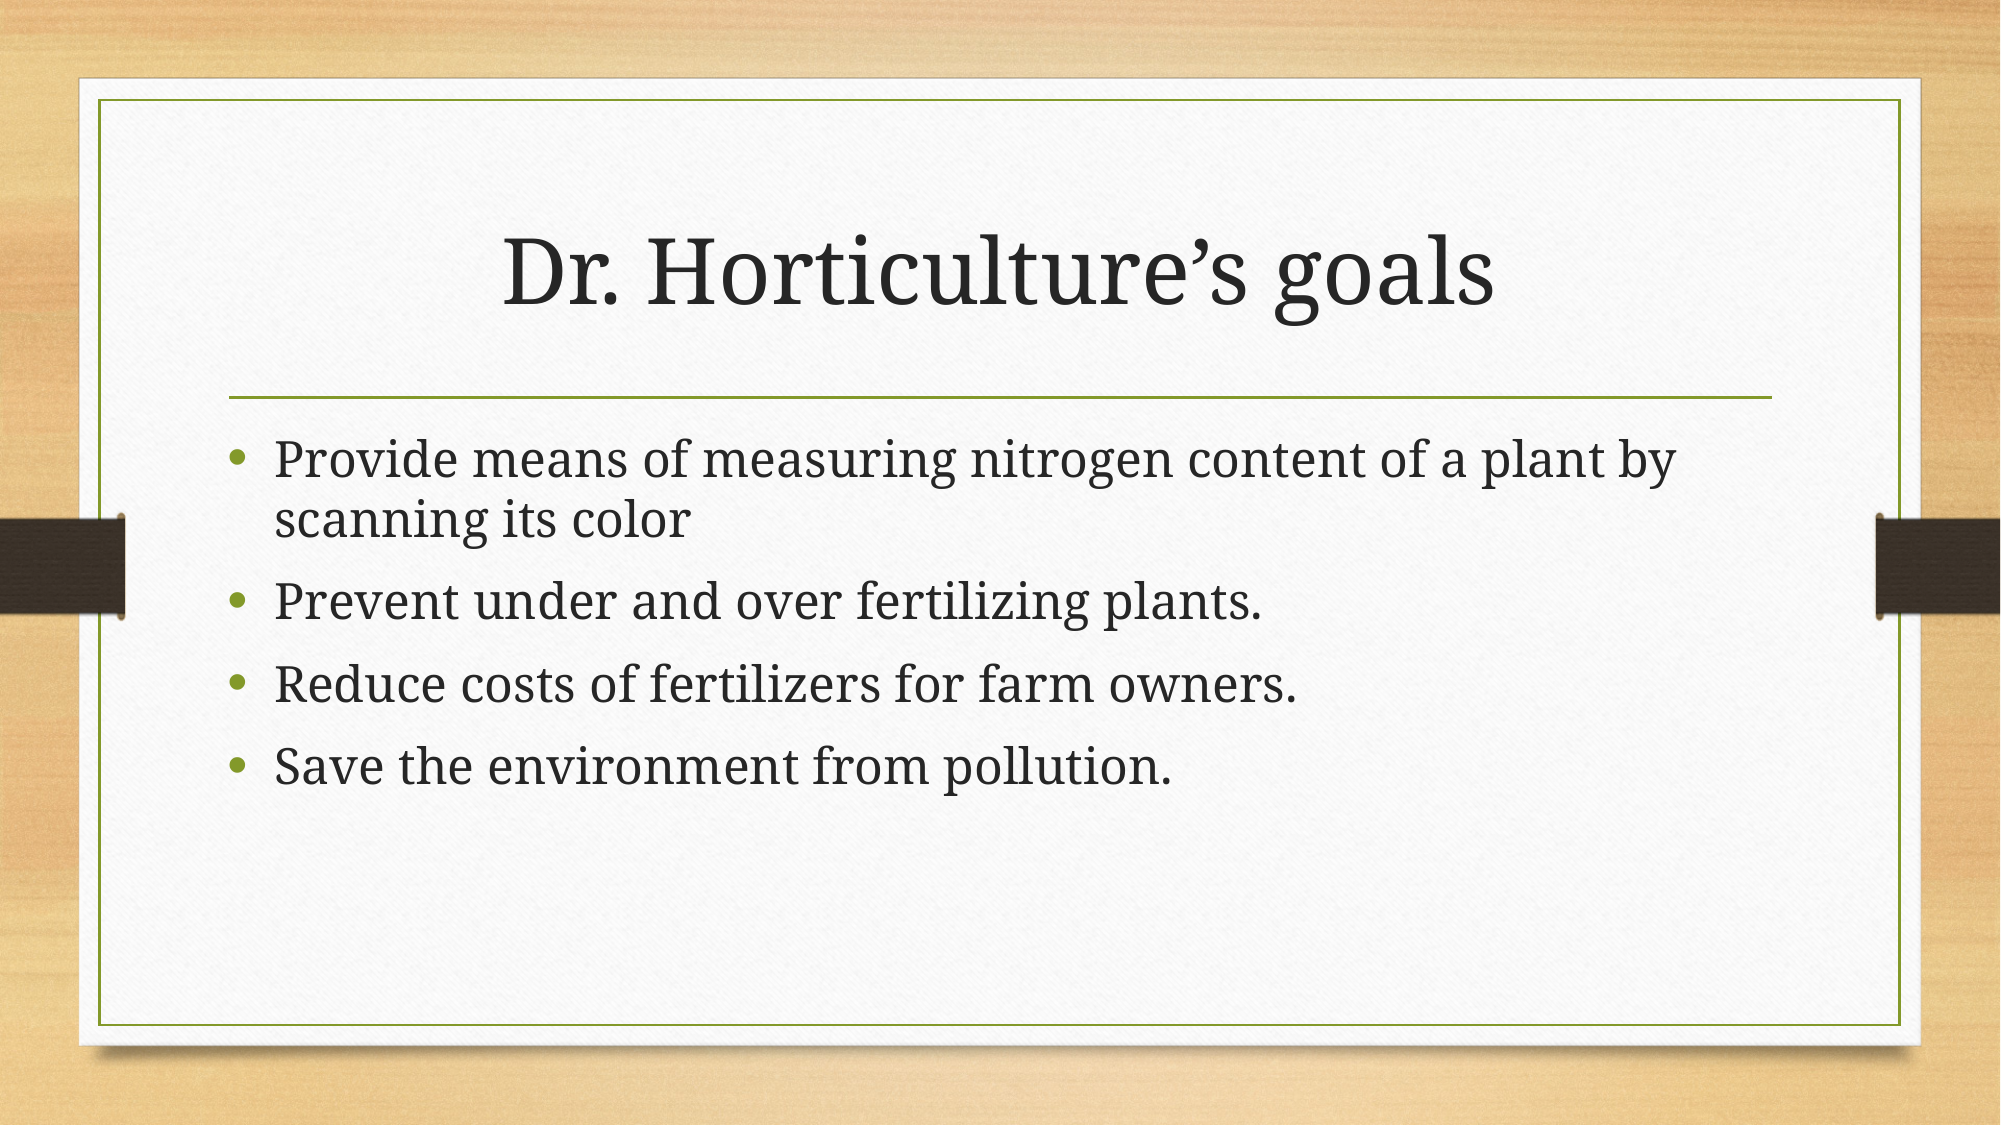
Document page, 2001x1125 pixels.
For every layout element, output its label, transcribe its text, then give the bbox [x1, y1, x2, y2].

title Dr. Horticulture’s goals [212, 161, 1788, 375]
list Provide means of measuring nitrogen content of a plant by scanning its color Prevent under and over fertilizing plants. Reduce costs of fertilizers for farm owners. Save the environment from pollution. [212, 419, 1788, 964]
picture [0, 0, 2001, 1125]
